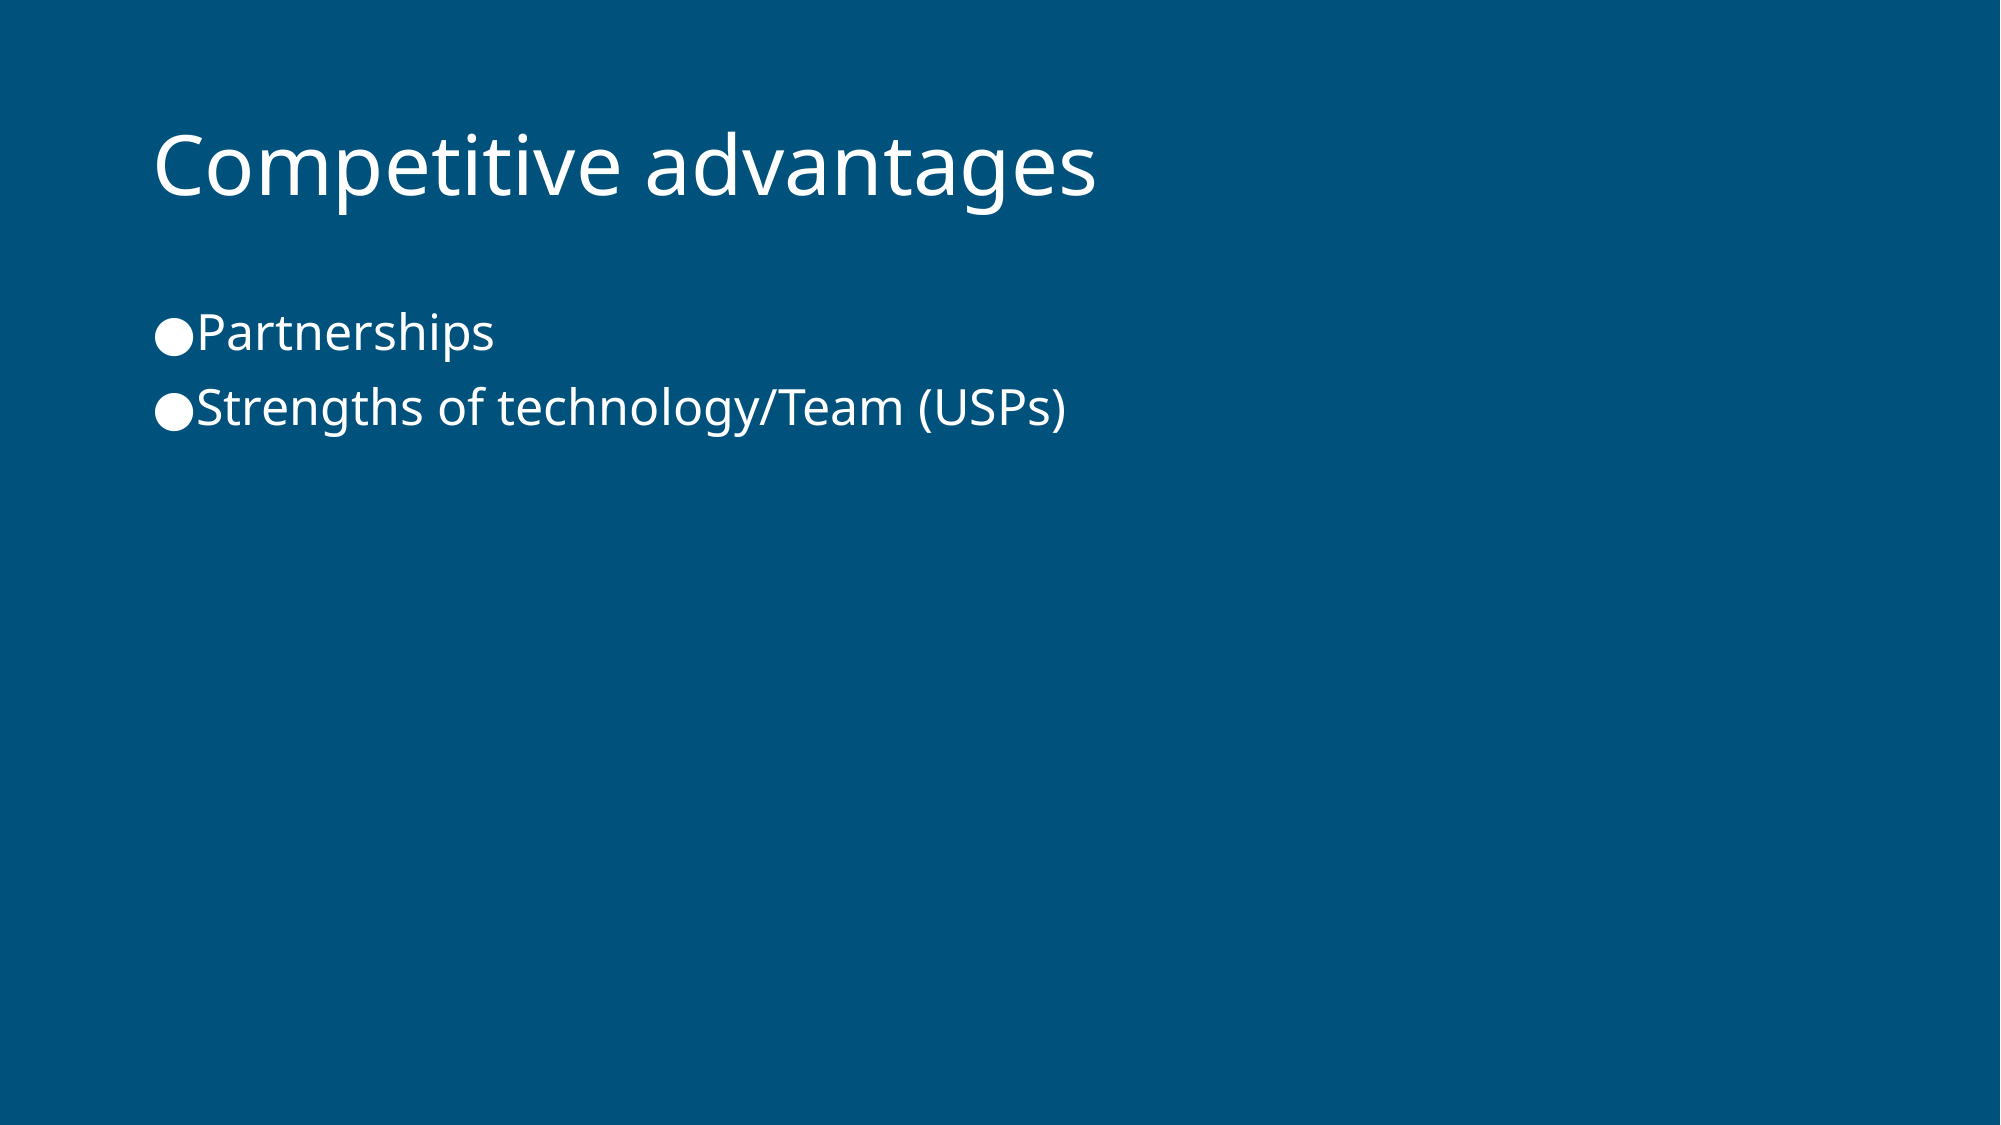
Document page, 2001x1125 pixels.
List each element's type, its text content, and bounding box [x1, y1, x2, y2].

title Competitive advantages [137, 59, 1863, 278]
list Partnerships Strengths of technology/Team (USPs) [137, 299, 1863, 1014]
